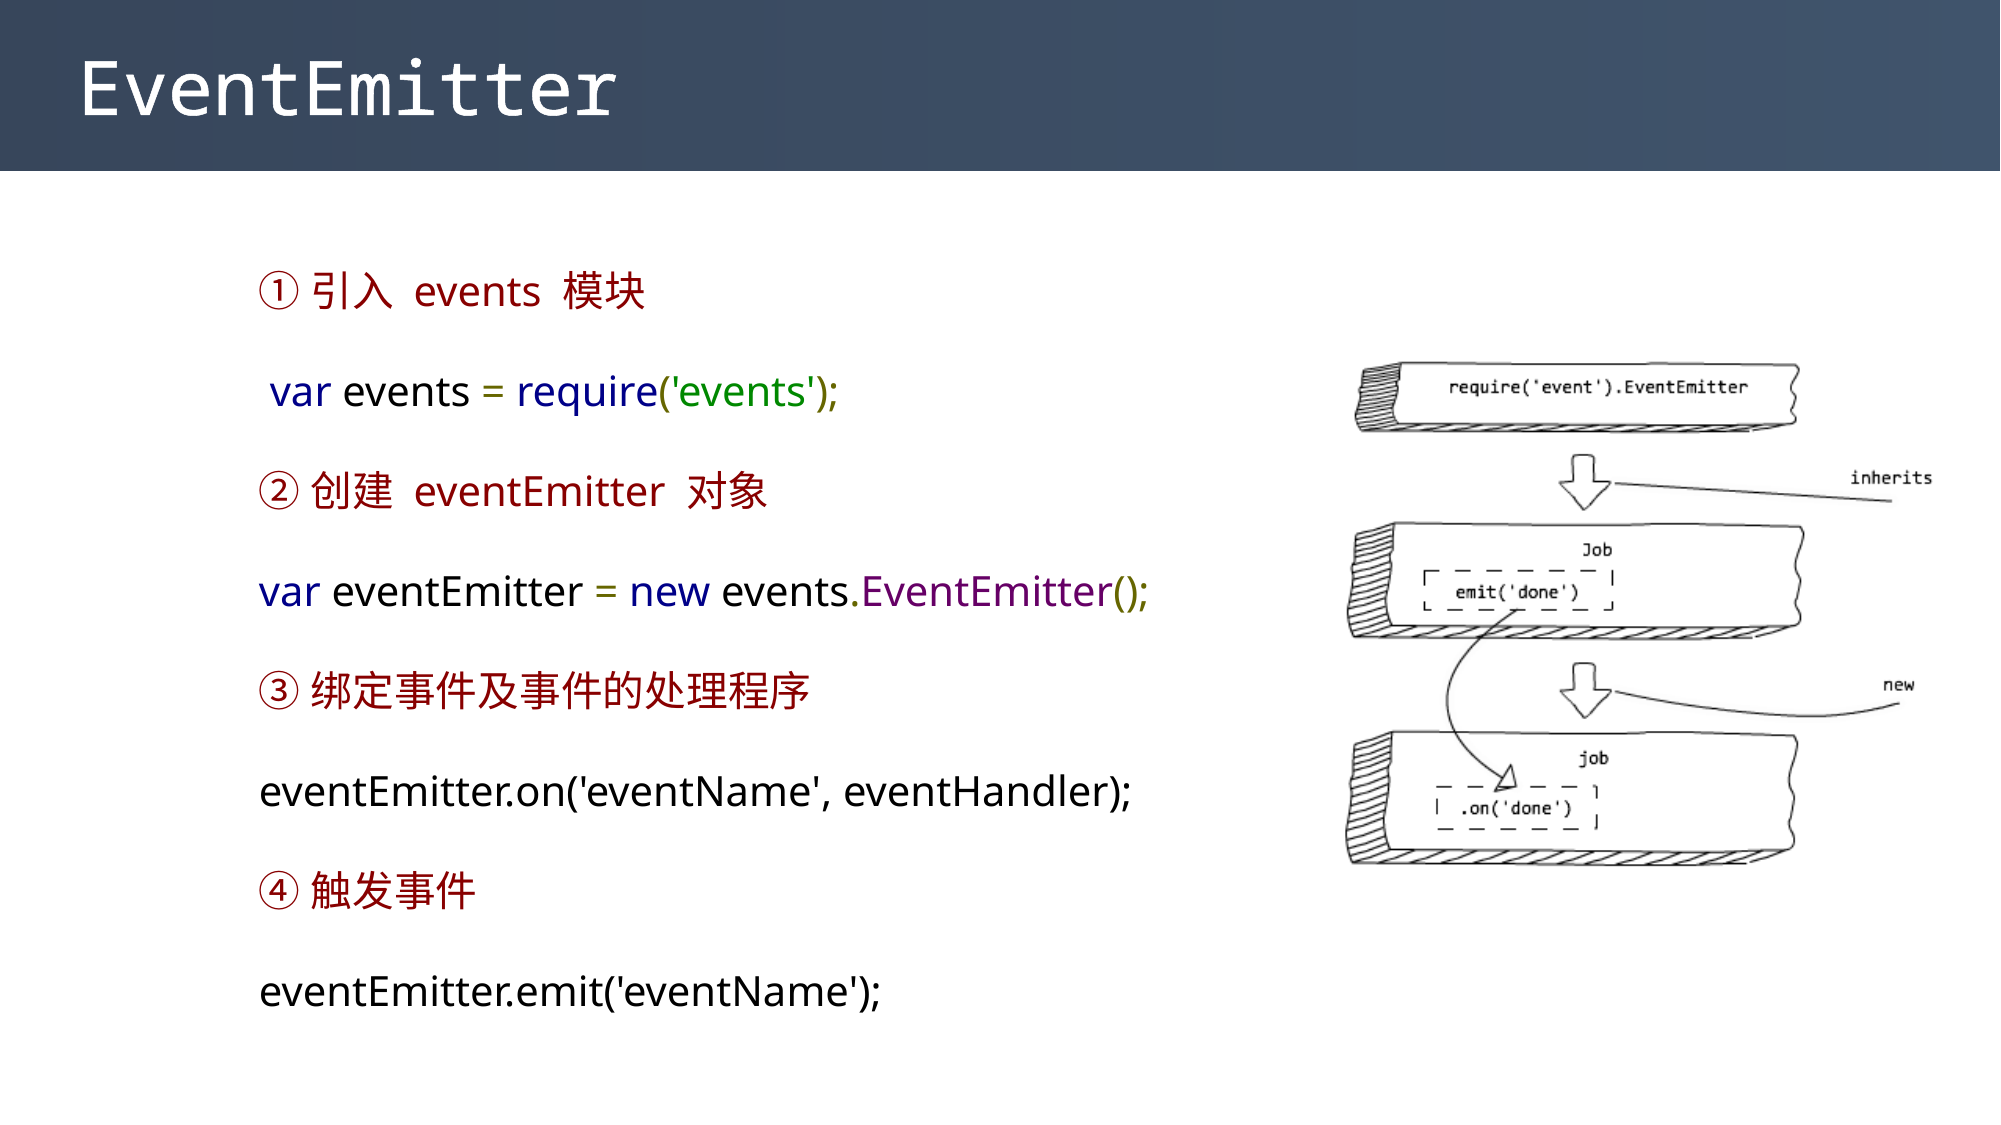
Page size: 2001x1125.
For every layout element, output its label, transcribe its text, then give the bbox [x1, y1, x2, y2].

text_box ①引入 events 模块 var events = require('events'); ②创建 eventEmitter 对象 var eventEmitter = new events.EventEmitter(); ③绑定事件及事件的处理程序 eventEmitter.on('eventName', eventHandler); ④触发事件 eventEmitter.emit('eventName'); [243, 192, 1390, 1037]
text_box [0, 0, 2000, 171]
text_box EventEmitter [62, 25, 1237, 145]
picture [1330, 337, 1980, 885]
